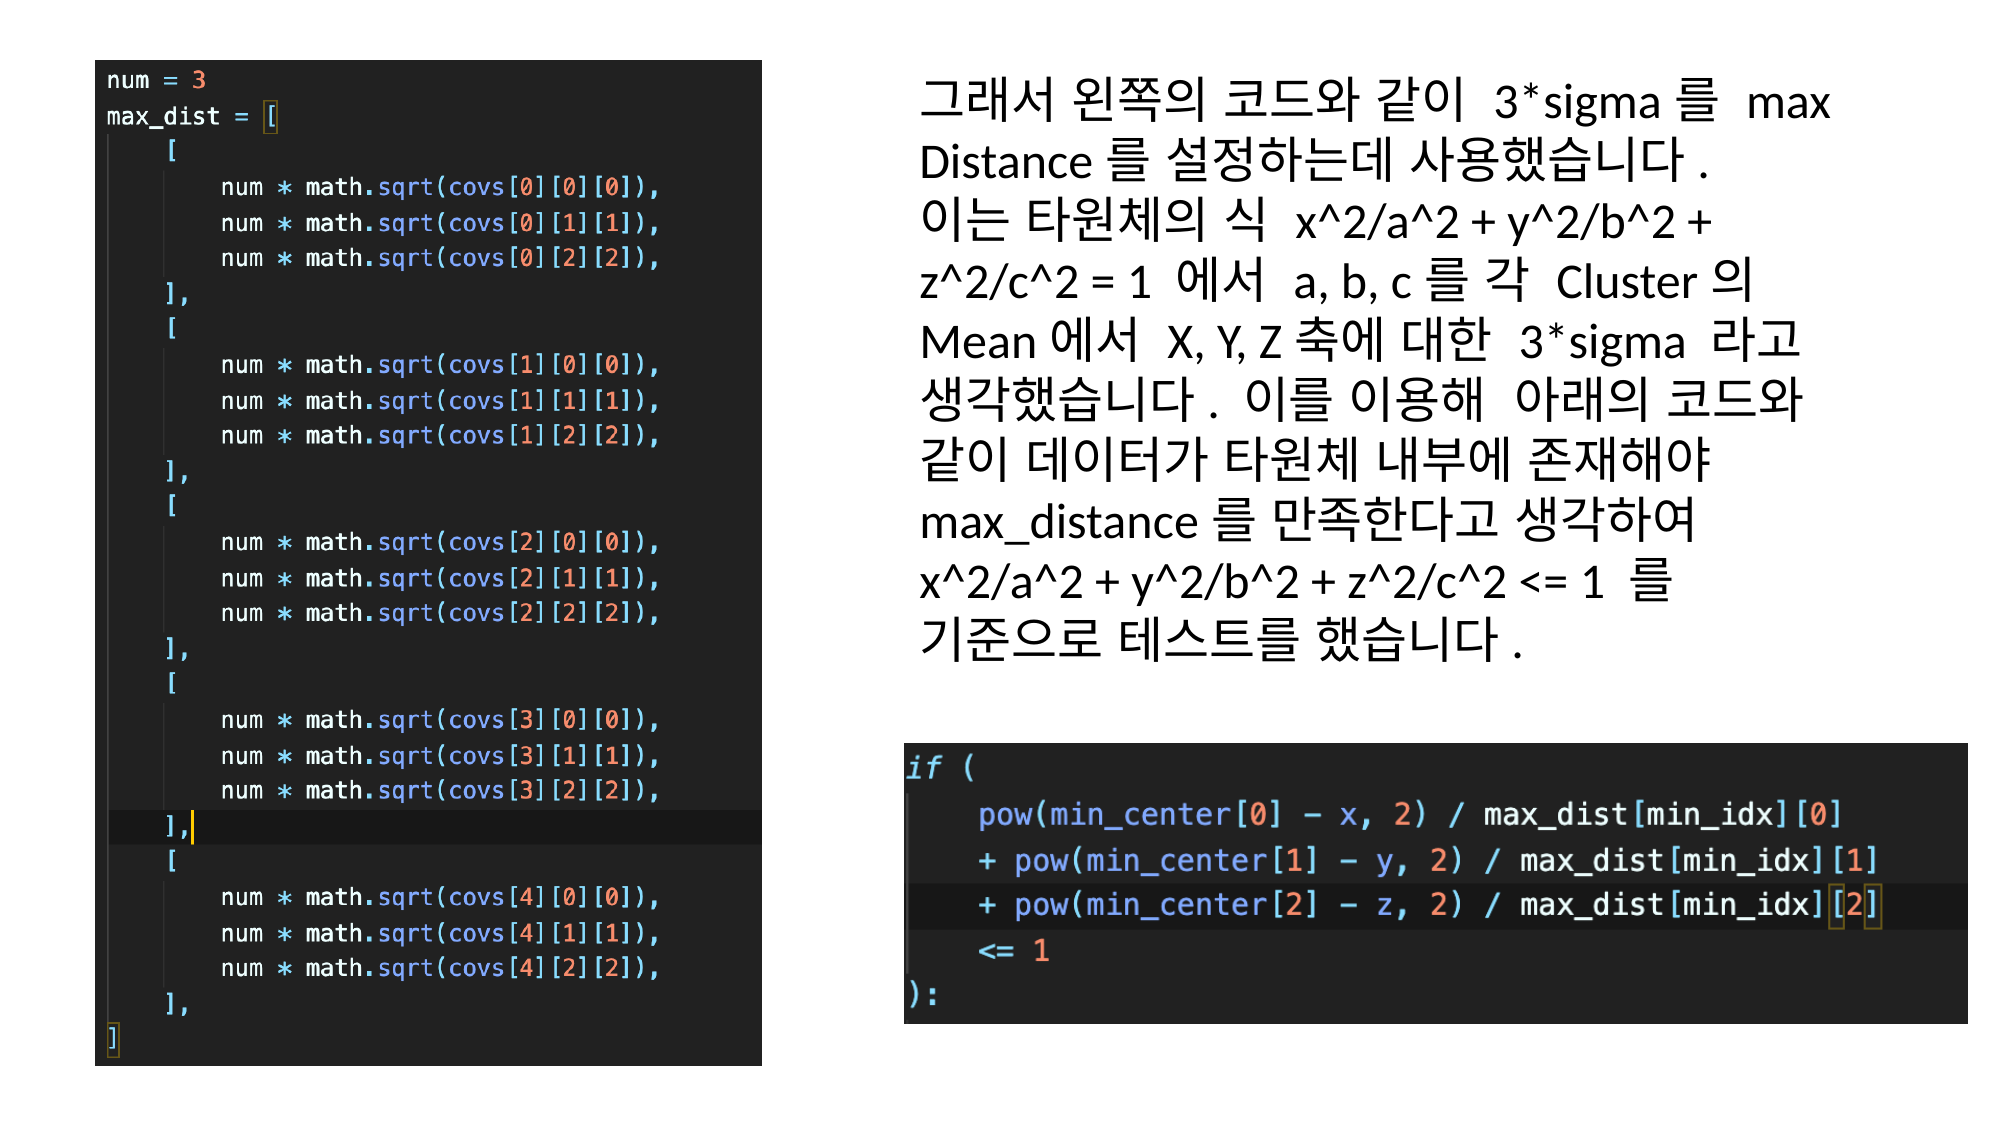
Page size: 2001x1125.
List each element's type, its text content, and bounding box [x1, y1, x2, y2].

text_box 그래서 왼쪽의 코드와 같이 3*sigma를 max Distance를 설정하는데 사용했습니다. 이는 타원체의 식 x^2/a^2 + y^2/b^2 + z^2/c^2 = 1 에서 a, b, c를 각 Cluster의 Mean에서 X, Y, Z축에 대한 3*sigma 라고 생각했습니다. 이를 이용해 아래의 코드와 같이 데이터가 타원체 내부에 존재해야 max_distance를 만족한다고 생각하여 x^2/a^2 + y^2/b^2 + z^2/c^2 <= 1 를 기준으로 테스트를 했습니다. [904, 60, 1868, 676]
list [95, 60, 762, 1066]
picture [904, 743, 1968, 1024]
